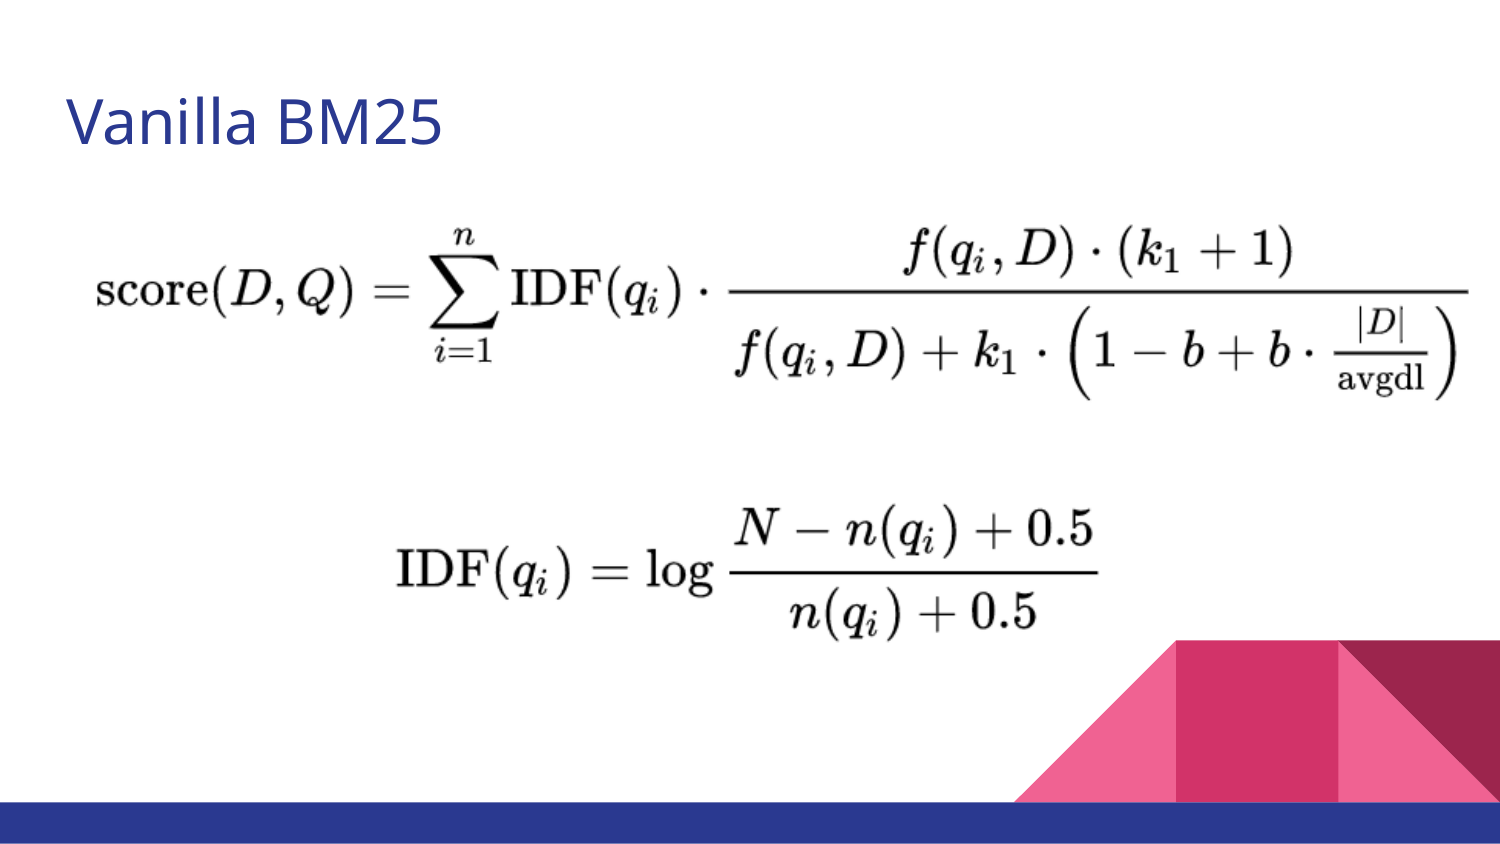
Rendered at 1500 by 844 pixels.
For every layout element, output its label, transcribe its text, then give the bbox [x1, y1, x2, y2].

picture [393, 494, 1107, 652]
title Vanilla BM25 [51, 67, 1449, 167]
picture [24, 191, 1476, 420]
